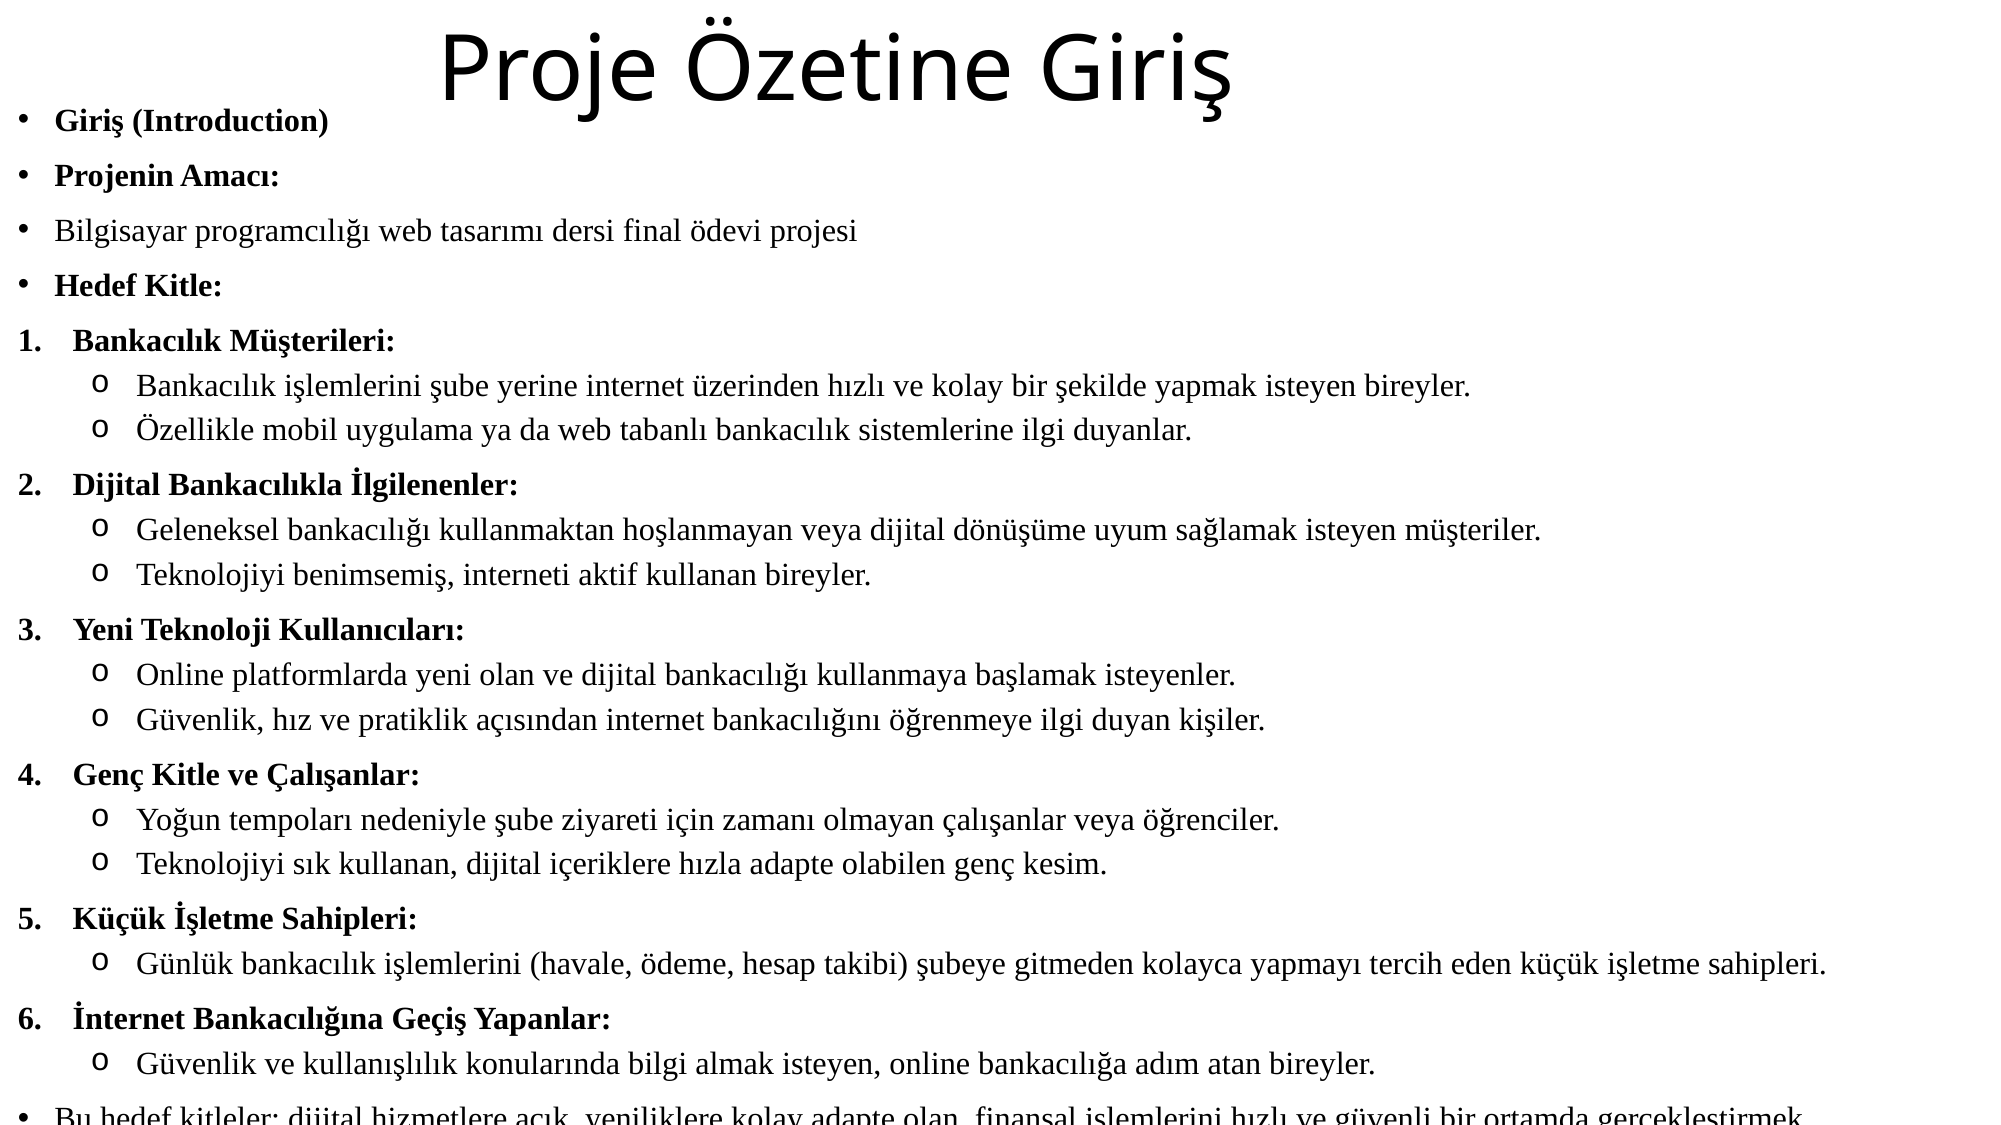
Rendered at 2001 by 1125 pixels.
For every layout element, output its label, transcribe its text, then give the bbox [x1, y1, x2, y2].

title Proje Özetine Giriş [422, 0, 2000, 142]
list Giriş (Introduction) Projenin Amacı: Bilgisayar programcılığı web tasarımı dersi final ödevi projesi Hedef Kitle: Bankacılık Müşterileri: Bankacılık işlemlerini şube yerine internet üzerinden hızlı ve kolay bir şekilde yapmak isteyen bireyler. Özellikle mobil uygulama ya da web tabanlı bankacılık sistemlerine ilgi duyanlar. Dijital Bankacılıkla İlgilenenler: Geleneksel bankacılığı kullanmaktan hoşlanmayan veya dijital dönüşüme uyum sağlamak isteyen müşteriler. Teknolojiyi benimsemiş, interneti aktif kullanan bireyler. Yeni Teknoloji Kullanıcıları: Online platformlarda yeni olan ve dijital bankacılığı kullanmaya başlamak isteyenler. Güvenlik, hız ve pratiklik açısından internet bankacılığını öğrenmeye ilgi duyan kişiler. Genç Kitle ve Çalışanlar: Yoğun tempoları nedeniyle şube ziyareti için zamanı olmayan çalışanlar veya öğrenciler. Teknolojiyi sık kullanan, dijital içeriklere hızla adapte olabilen genç kesim. Küçük İşletme Sahipleri: Günlük bankacılık işlemlerini (havale, ödeme, hesap takibi) şubeye gitmeden kolayca yapmayı tercih eden küçük işletme sahipleri. İnternet Bankacılığına Geçiş Yapanlar: Güvenlik ve kullanışlılık konularında bilgi almak isteyen, online bankacılığa adım atan bireyler. Bu hedef kitleler; dijital hizmetlere açık, yeniliklere kolay adapte olan, finansal işlemlerini hızlı ve güvenli bir ortamda gerçekleştirmek isteyenlerden oluşur. Bu sayfanın amacı, internet bankacılığı hakkında bilgi vererek hedef kitlenin farkındalığını artırmaktır. [3, 96, 1997, 1125]
